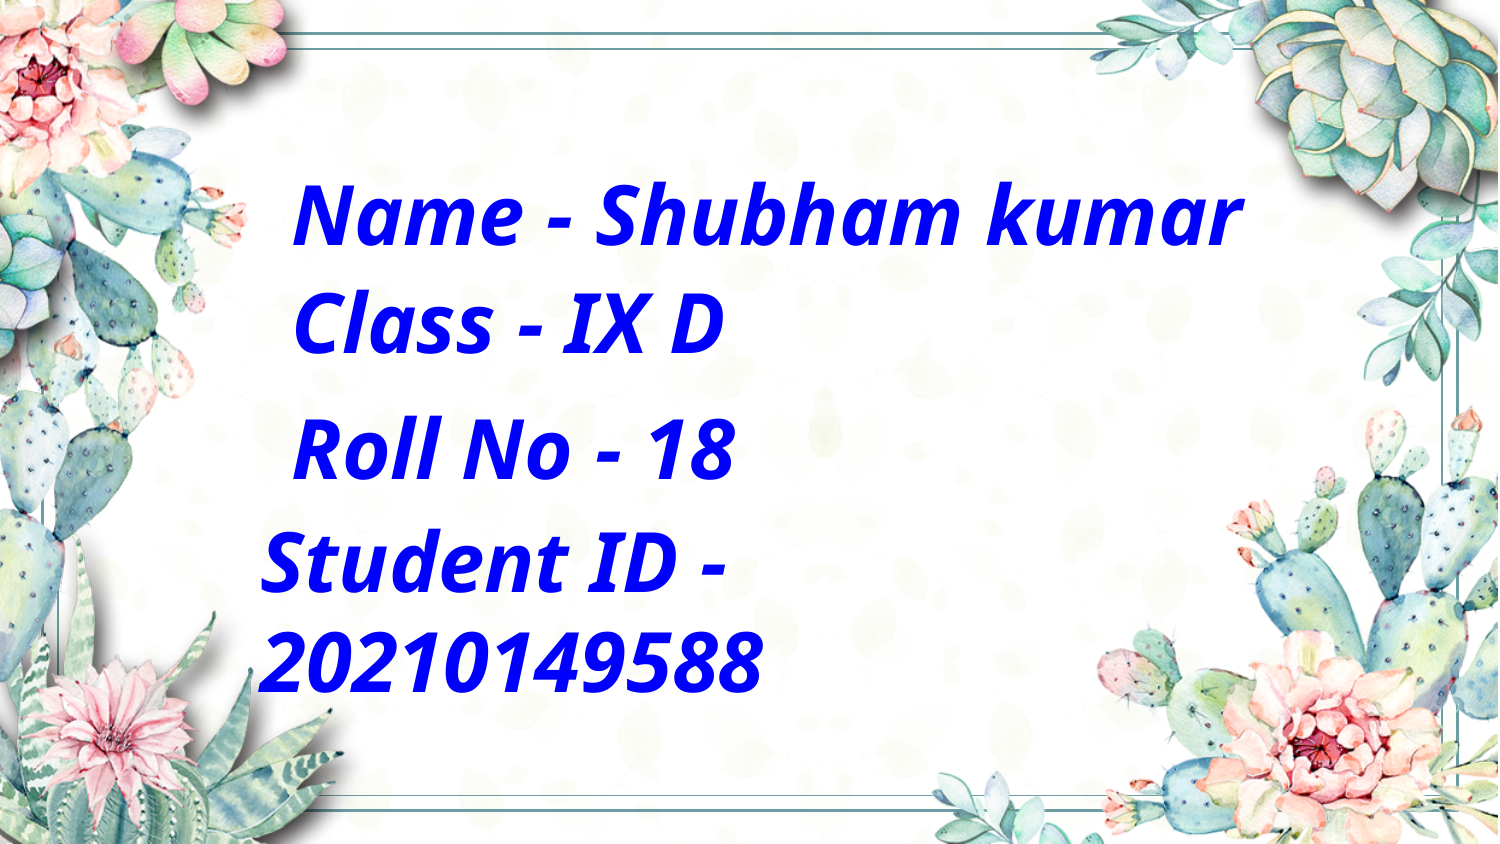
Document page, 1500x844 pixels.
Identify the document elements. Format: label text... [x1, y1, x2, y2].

text_box Class - IX D [276, 263, 933, 378]
picture [0, 0, 1500, 844]
text_box Student ID - 20210149588 [245, 501, 1255, 717]
text_box Roll No - 18 [276, 388, 1291, 504]
text_box Name - Shubham kumar [276, 154, 1286, 270]
